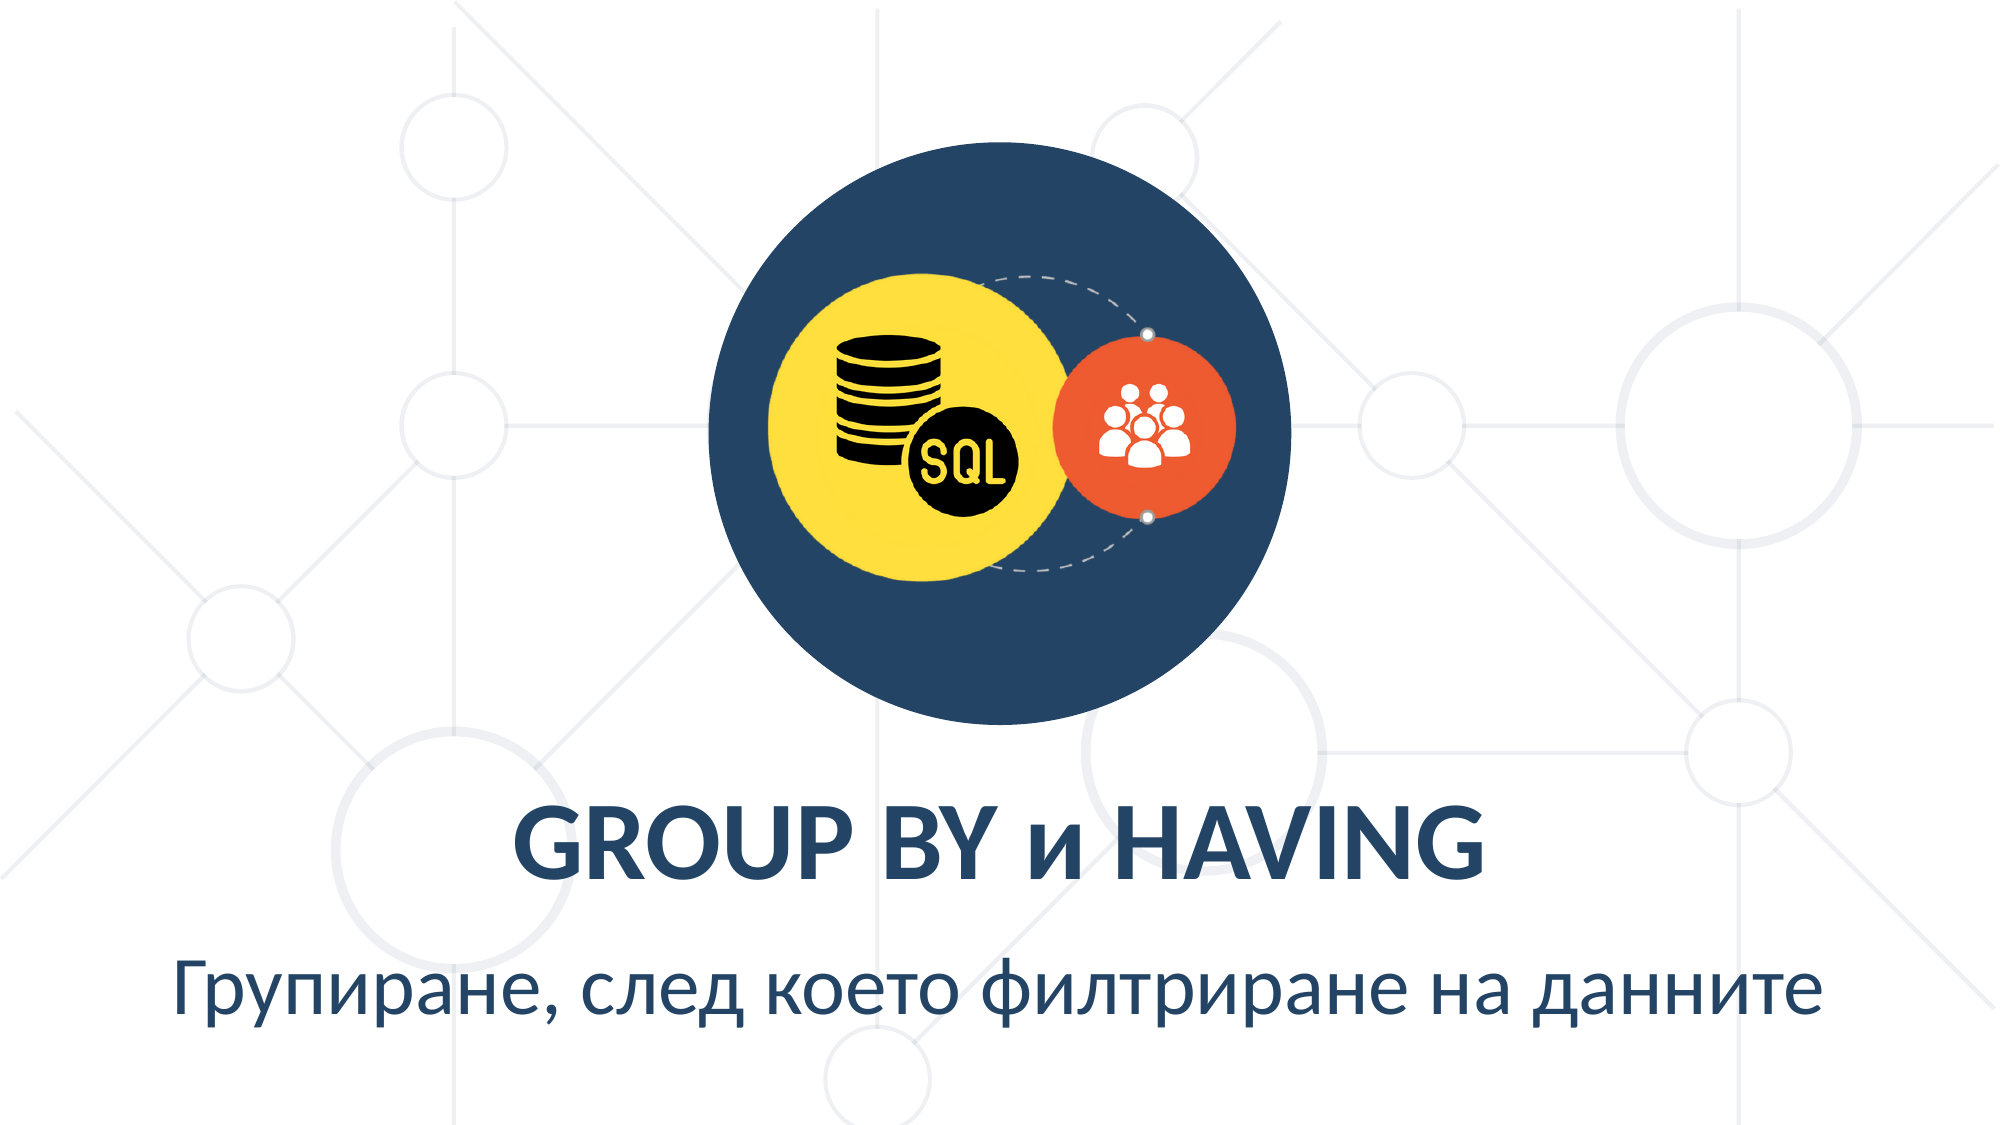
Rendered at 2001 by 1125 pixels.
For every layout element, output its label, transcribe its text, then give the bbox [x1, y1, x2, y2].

picture [755, 262, 1245, 589]
title GROUP BY и HAVING [100, 771, 1900, 898]
subtitle Групиране, след което филтриране на данните [100, 916, 1900, 1043]
